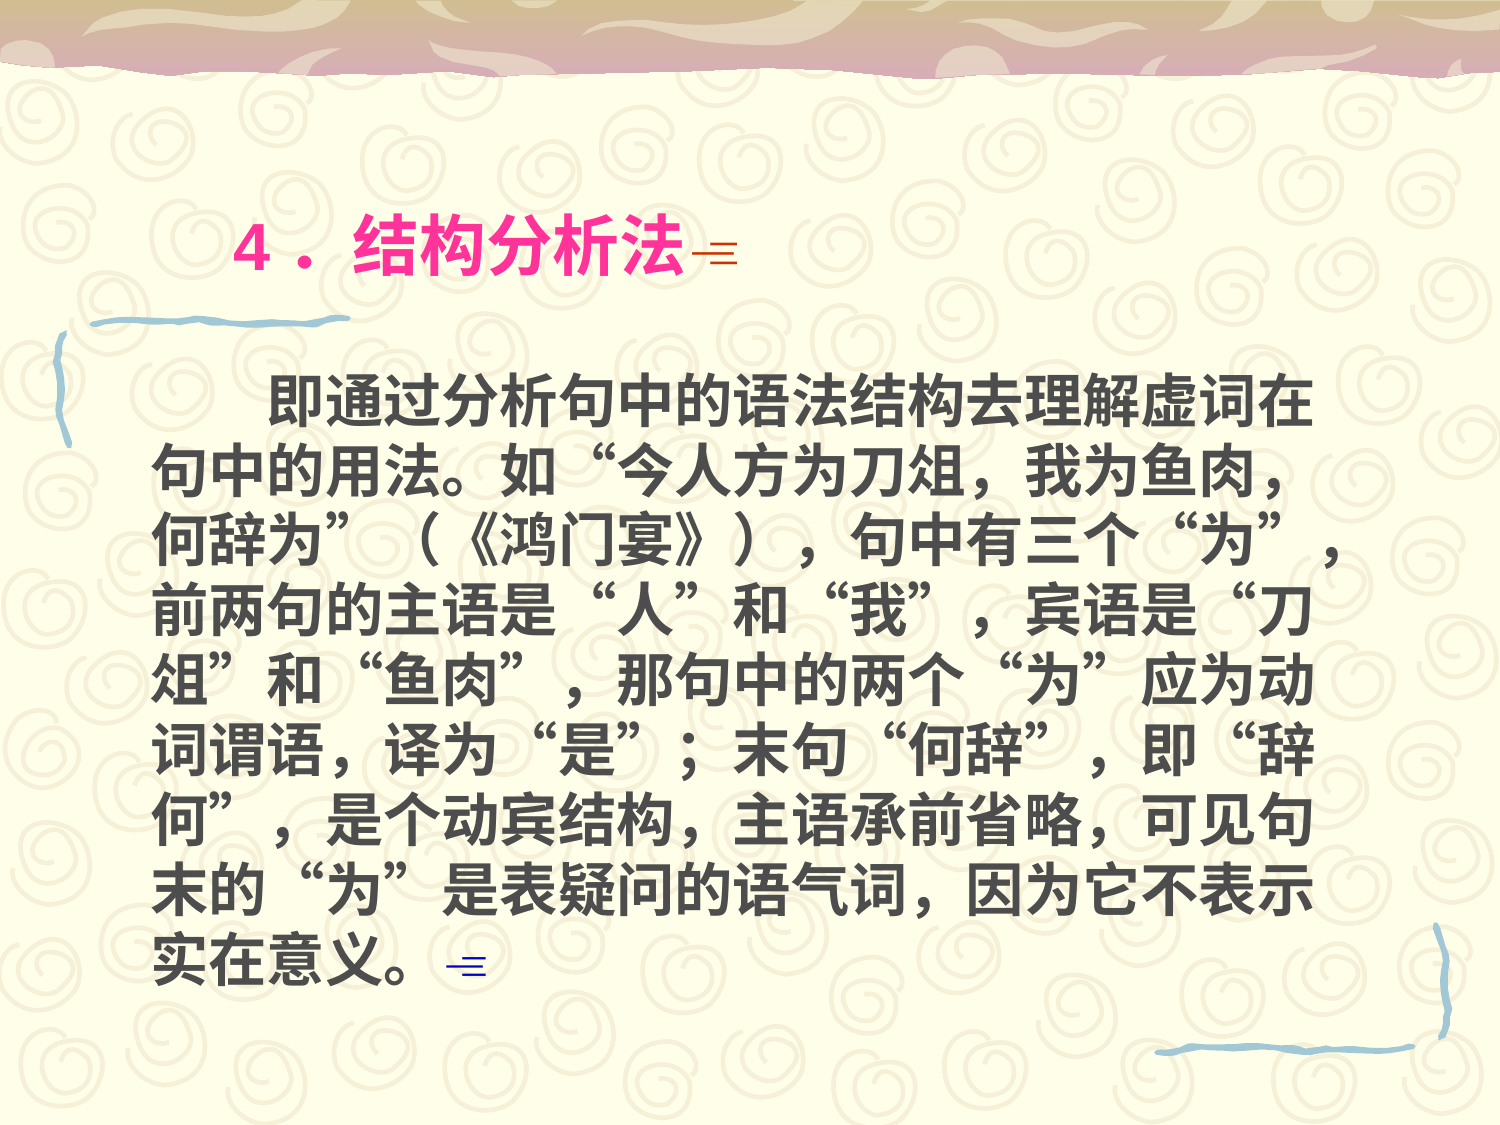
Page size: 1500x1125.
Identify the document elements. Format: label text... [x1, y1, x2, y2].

text_box 4．结构分析法 即通过分析句中的语法结构去理解虚词在句中的用法。如“今人方为刀俎，我为鱼肉，何辞为”（《鸿门宴》），句中有三个“为”，前两句的主语是“人”和“我”，宾语是“刀俎”和“鱼肉”，那句中的两个“为”应为动词谓语，译为“是”；末句“何辞”，即“辞何”，是个动宾结构，主语承前省略，可见句末的“为”是表疑问的语气词，因为它不表示实在意义。 [135, 196, 1388, 1061]
